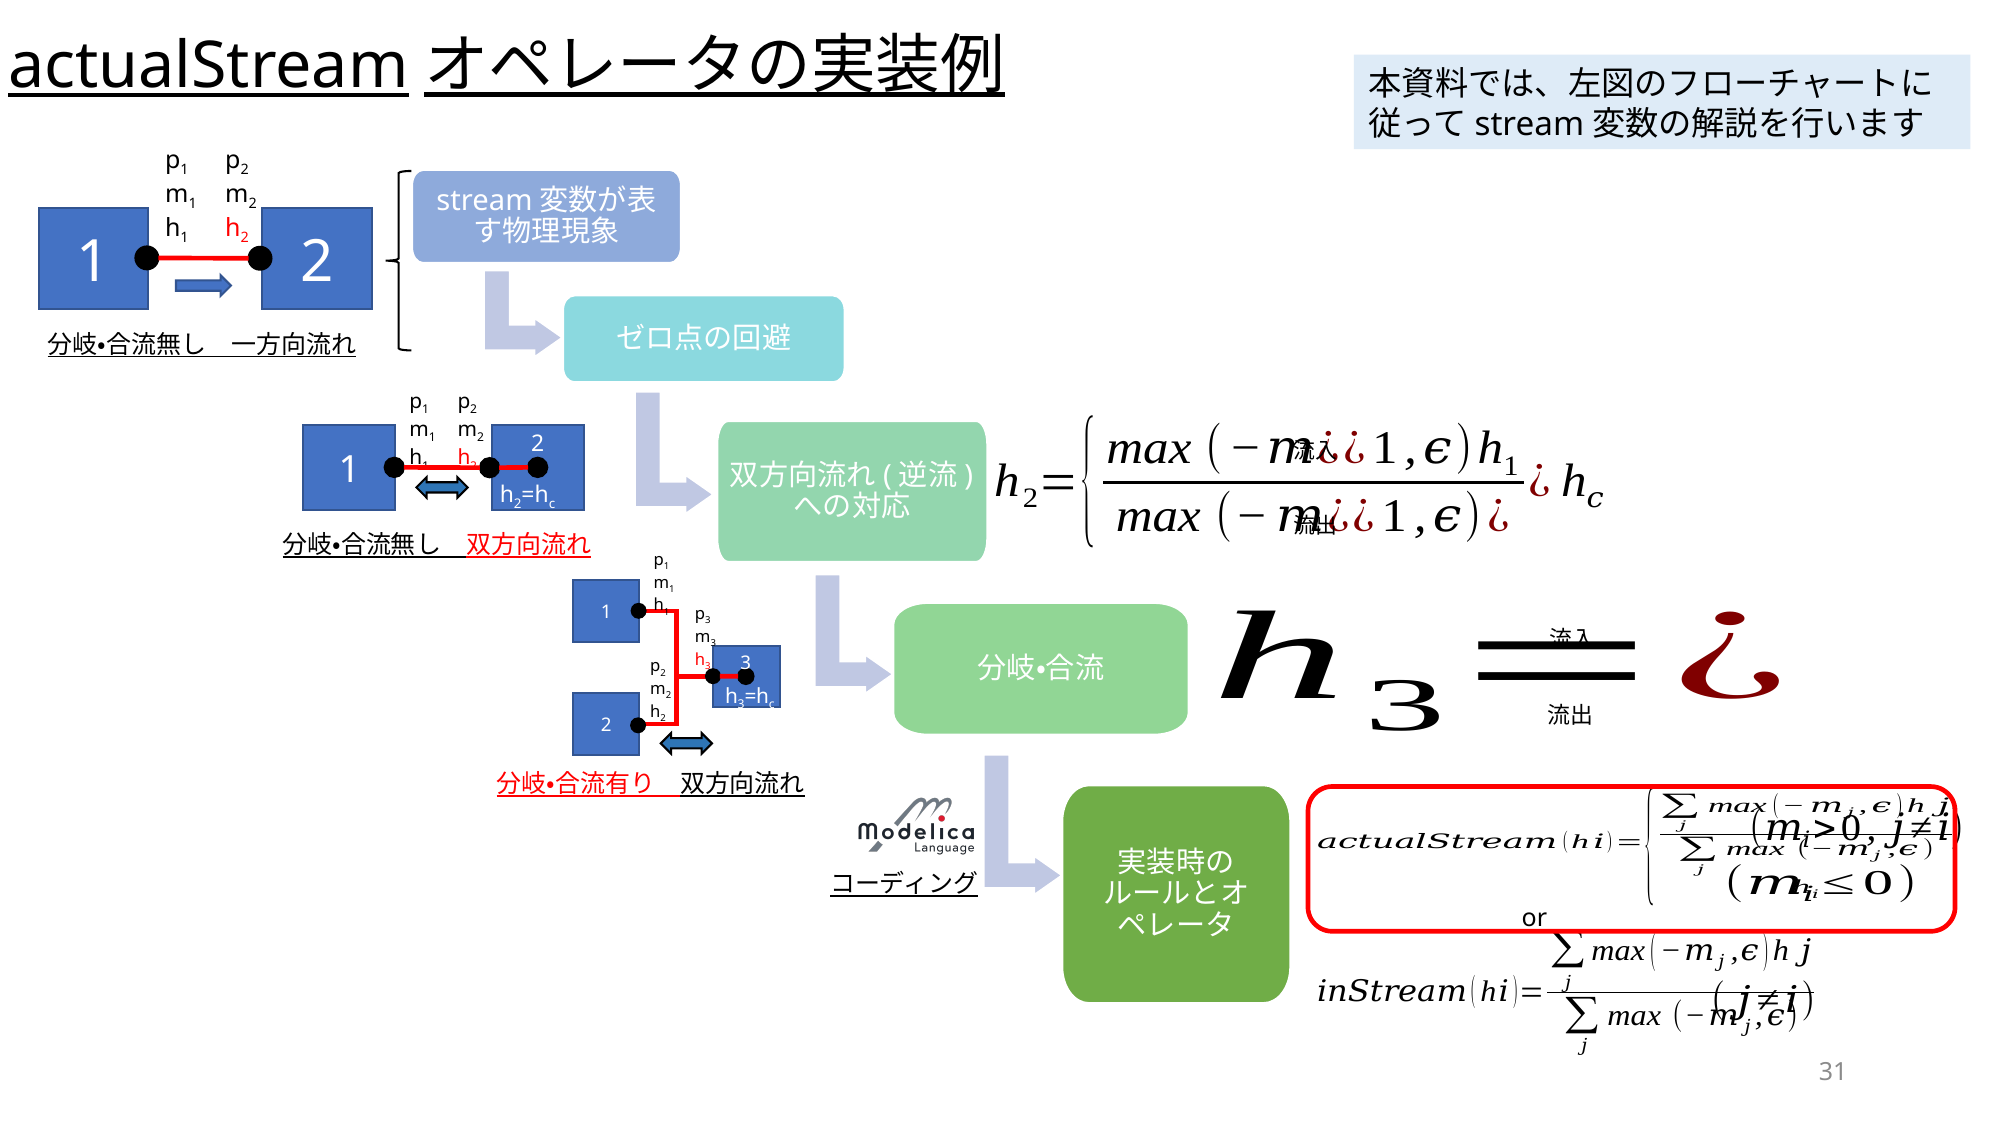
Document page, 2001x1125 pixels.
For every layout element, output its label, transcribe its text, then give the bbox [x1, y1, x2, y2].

text_box [385, 170, 412, 351]
text_box [1307, 791, 1956, 932]
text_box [1317, 930, 1816, 1057]
text_box [982, 753, 1061, 898]
text_box 分岐・合流有り 双方向流れ [481, 760, 821, 806]
text_box [633, 390, 716, 517]
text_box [572, 541, 795, 755]
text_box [249, 379, 625, 569]
text_box [482, 269, 561, 360]
text_box 双方向流れ(逆流)への対応 [716, 420, 989, 563]
text_box 分岐・合流無し 一方向流れ [32, 321, 372, 366]
text_box 分岐・合流 [892, 601, 1190, 736]
text_box 本資料では、左図のフローチャートに従ってstream変数の解説を行います [1353, 54, 1971, 150]
text_box [813, 573, 892, 696]
text_box actualStreamオペレータの実装例 [0, 14, 1013, 109]
text_box ゼロ点の回避 [561, 294, 846, 384]
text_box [38, 135, 372, 309]
text_box stream変数が表す物理現象 [412, 168, 682, 265]
text_box 実装時のルールとオペレータ [1061, 784, 1292, 1005]
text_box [1317, 786, 1965, 907]
text_box コーディング [815, 860, 994, 906]
picture [833, 786, 989, 862]
slide_number 31 [1412, 1042, 1863, 1103]
